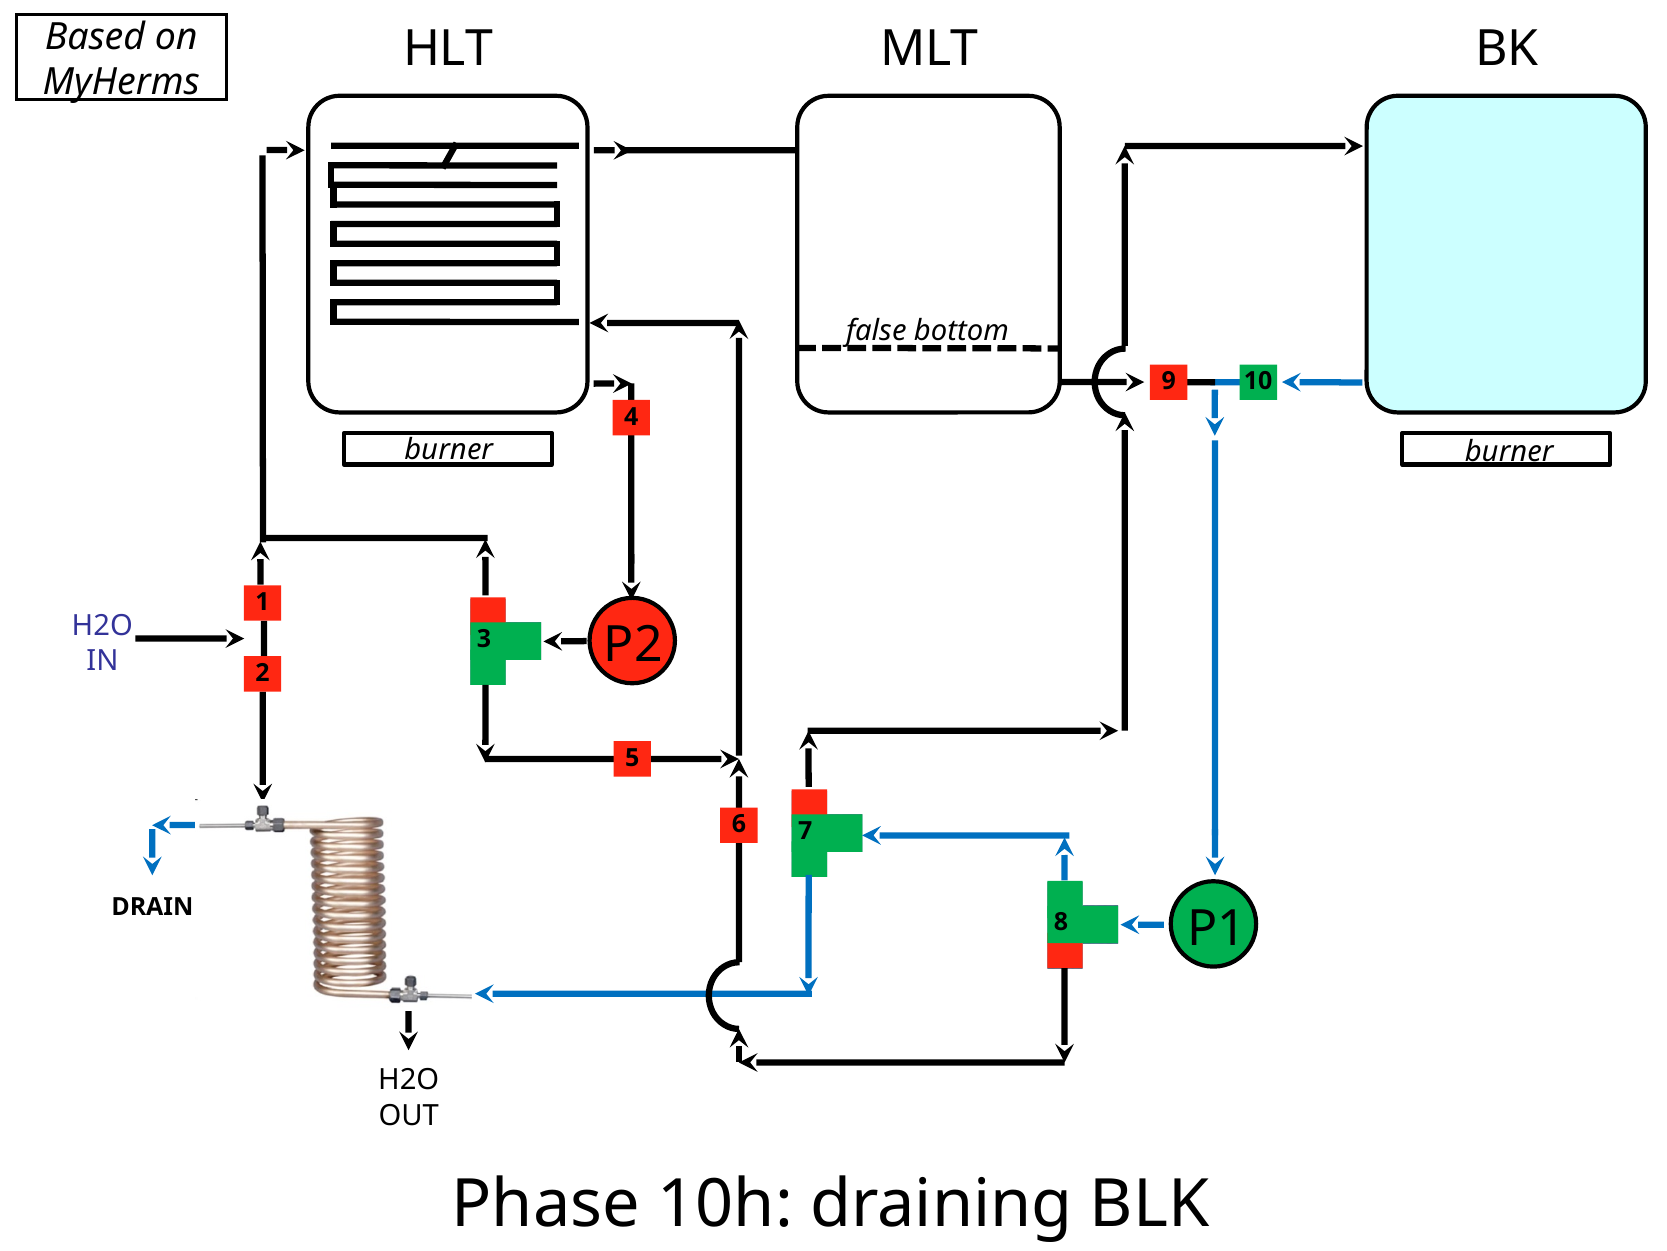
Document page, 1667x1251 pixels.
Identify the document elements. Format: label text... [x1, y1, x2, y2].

text_box DRAIN [96, 882, 190, 928]
text_box burner [1456, 433, 1563, 467]
text_box [1563, 433, 1611, 465]
text_box [152, 818, 165, 832]
text_box H2O IN [71, 606, 133, 677]
text_box [589, 597, 675, 684]
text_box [796, 16, 1060, 413]
text_box burner [395, 431, 503, 465]
picture [195, 799, 472, 1011]
text_box [1247, 897, 1257, 951]
text_box [292, 143, 303, 157]
text_box [402, 1037, 415, 1051]
text_box [619, 144, 632, 150]
text_box [1058, 839, 1071, 850]
text_box P1 [1187, 895, 1247, 955]
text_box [886, 693, 975, 973]
text_box [619, 151, 632, 157]
text_box [732, 320, 746, 333]
text_box 5 [613, 741, 651, 777]
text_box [308, 16, 588, 413]
text_box [625, 587, 638, 598]
text_box [592, 316, 602, 330]
text_box [726, 752, 738, 766]
text_box Phase 10h: draining BLK [451, 1159, 1211, 1240]
text_box [732, 1029, 746, 1042]
text_box [1350, 139, 1361, 153]
text_box 9 [1149, 364, 1188, 400]
text_box 6 [720, 807, 758, 843]
text_box [231, 632, 245, 645]
text_box [802, 731, 815, 744]
text_box H2O OUT [378, 1060, 440, 1131]
text_box [256, 789, 269, 798]
text_box [1105, 724, 1119, 737]
text_box [1118, 412, 1131, 425]
text_box [479, 750, 492, 763]
text_box [254, 541, 267, 555]
text_box [1282, 375, 1295, 389]
text_box [503, 433, 552, 465]
text_box [1118, 145, 1131, 159]
text_box 1 [243, 585, 282, 621]
text_box [1208, 423, 1222, 436]
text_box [1061, 866, 1150, 983]
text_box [484, 582, 573, 700]
text_box [1170, 881, 1245, 967]
text_box [1058, 1050, 1071, 1063]
text_box P2 [603, 611, 663, 672]
text_box [619, 377, 631, 390]
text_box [1366, 16, 1647, 413]
text_box [1131, 375, 1145, 389]
text_box 10 [1239, 364, 1278, 400]
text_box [15, 14, 227, 101]
text_box 2 [243, 656, 282, 692]
text_box [476, 987, 488, 1000]
text_box [1208, 862, 1222, 876]
text_box [1094, 348, 1126, 416]
text_box 4 [612, 399, 650, 436]
text_box [708, 962, 740, 1029]
text_box [479, 539, 492, 552]
text_box [732, 758, 746, 772]
text_box [1402, 433, 1456, 465]
text_box [146, 862, 159, 876]
text_box [739, 1056, 752, 1069]
text_box [802, 983, 815, 993]
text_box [330, 145, 580, 323]
text_box [343, 433, 395, 465]
